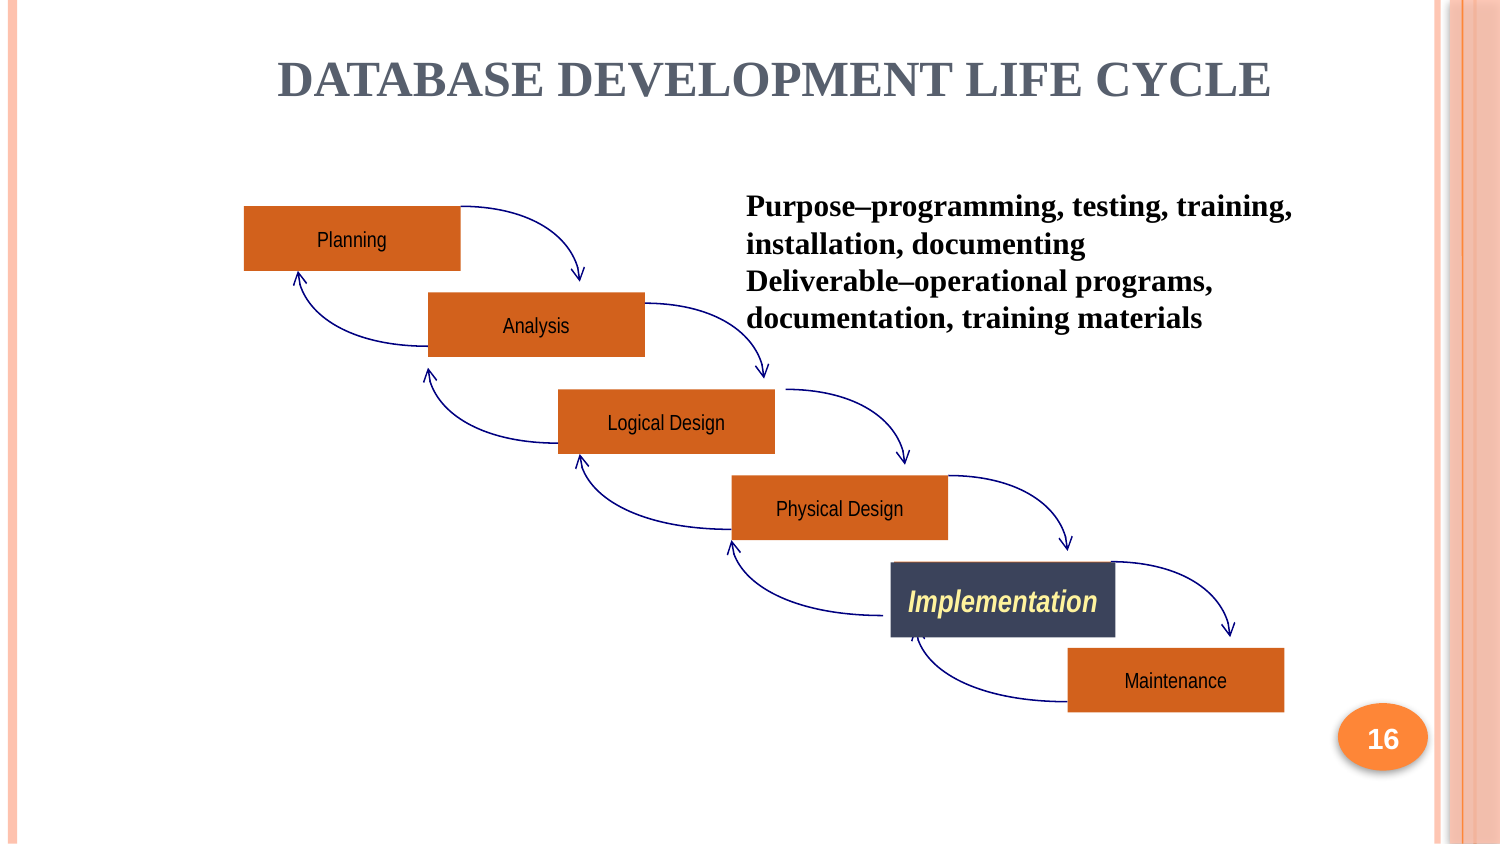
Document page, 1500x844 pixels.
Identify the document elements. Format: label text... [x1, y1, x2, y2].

text_box Purpose–programming, testing, training, installation, documenting Deliverable–operational programs, documentation, training materials [731, 178, 1341, 343]
slide_number 16 [1333, 705, 1434, 770]
title Database Development Life Cycle [262, 28, 1300, 169]
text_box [243, 205, 1285, 714]
